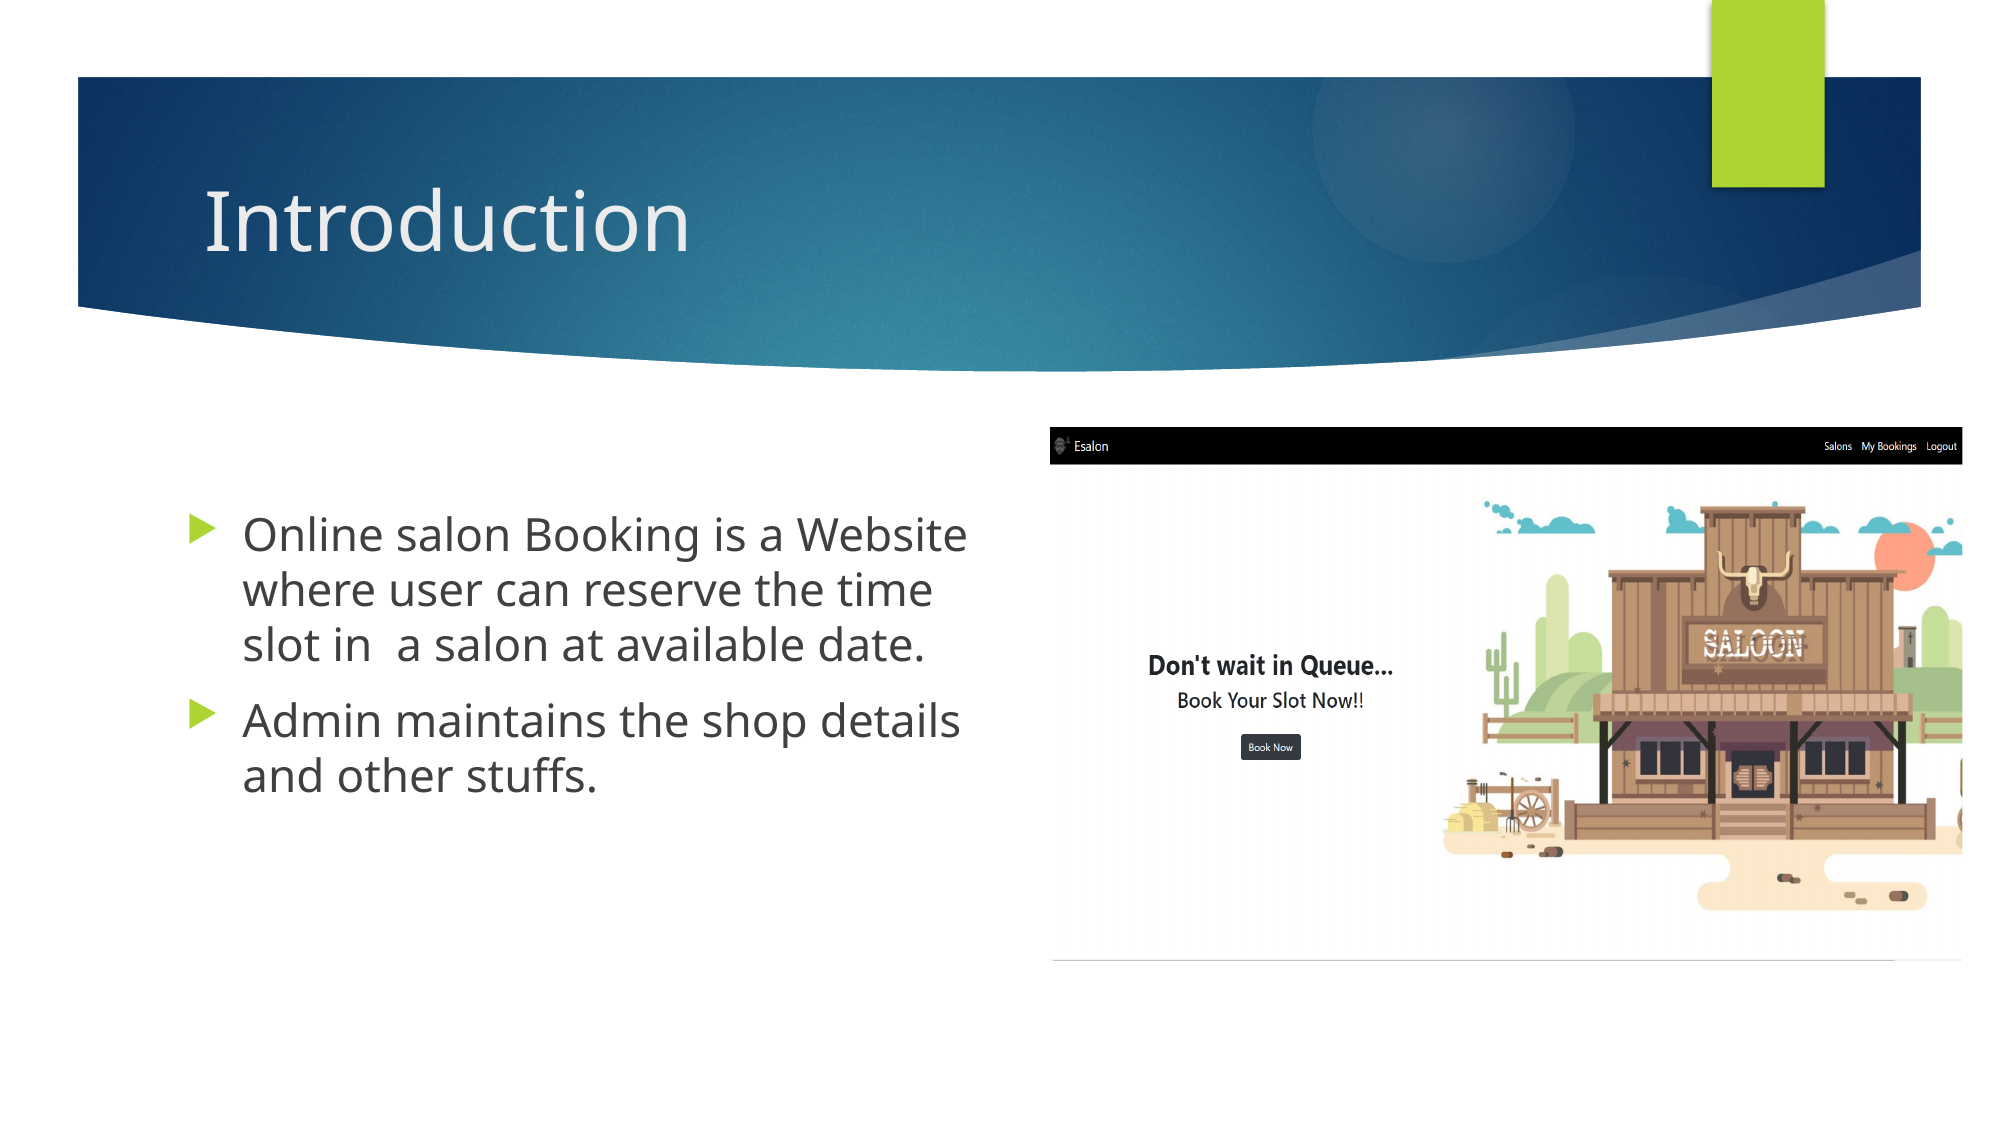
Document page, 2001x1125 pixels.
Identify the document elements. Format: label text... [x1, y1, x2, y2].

list Online salon Booking is a Website where user can reserve the time slot in a salon at available date. Admin maintains the shop details and other stuffs. [171, 498, 1000, 1060]
title Introduction [189, 159, 1627, 276]
picture [1049, 426, 1963, 962]
